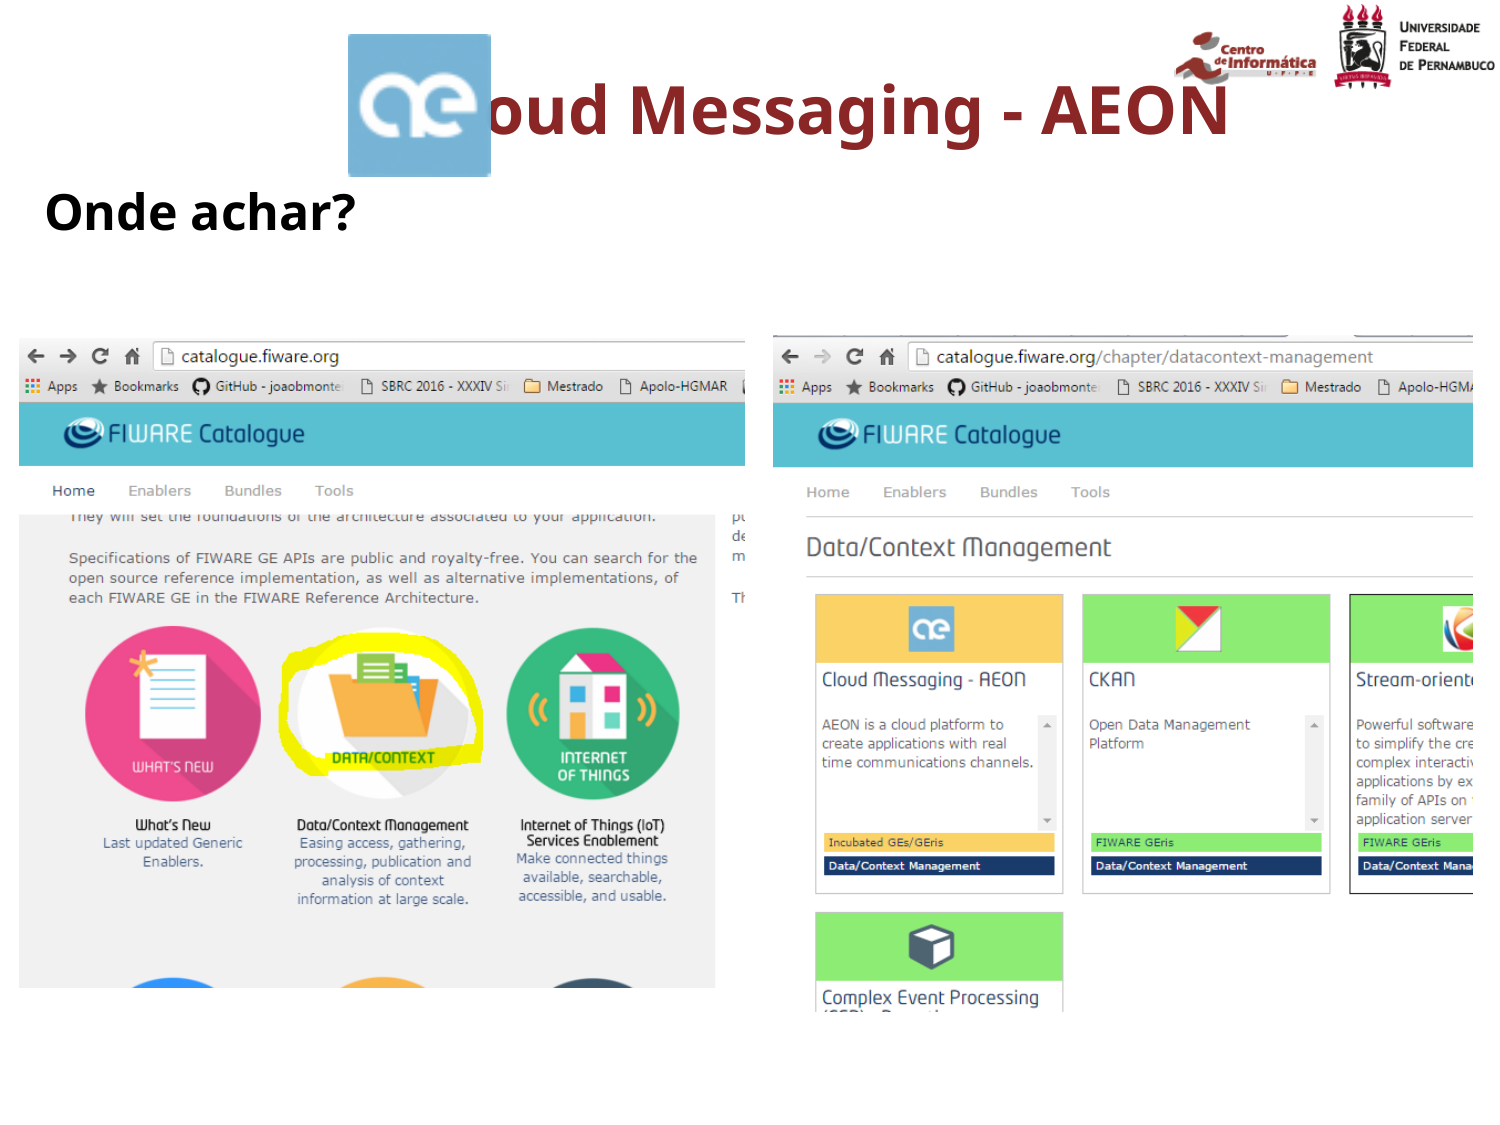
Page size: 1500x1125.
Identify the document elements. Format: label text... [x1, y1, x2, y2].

picture [1174, 4, 1495, 90]
list Onde achar? [29, 172, 1471, 1083]
picture [19, 337, 745, 988]
title Cloud Messaging - AEON [76, 30, 1427, 172]
picture [773, 335, 1473, 1012]
picture [348, 34, 491, 177]
